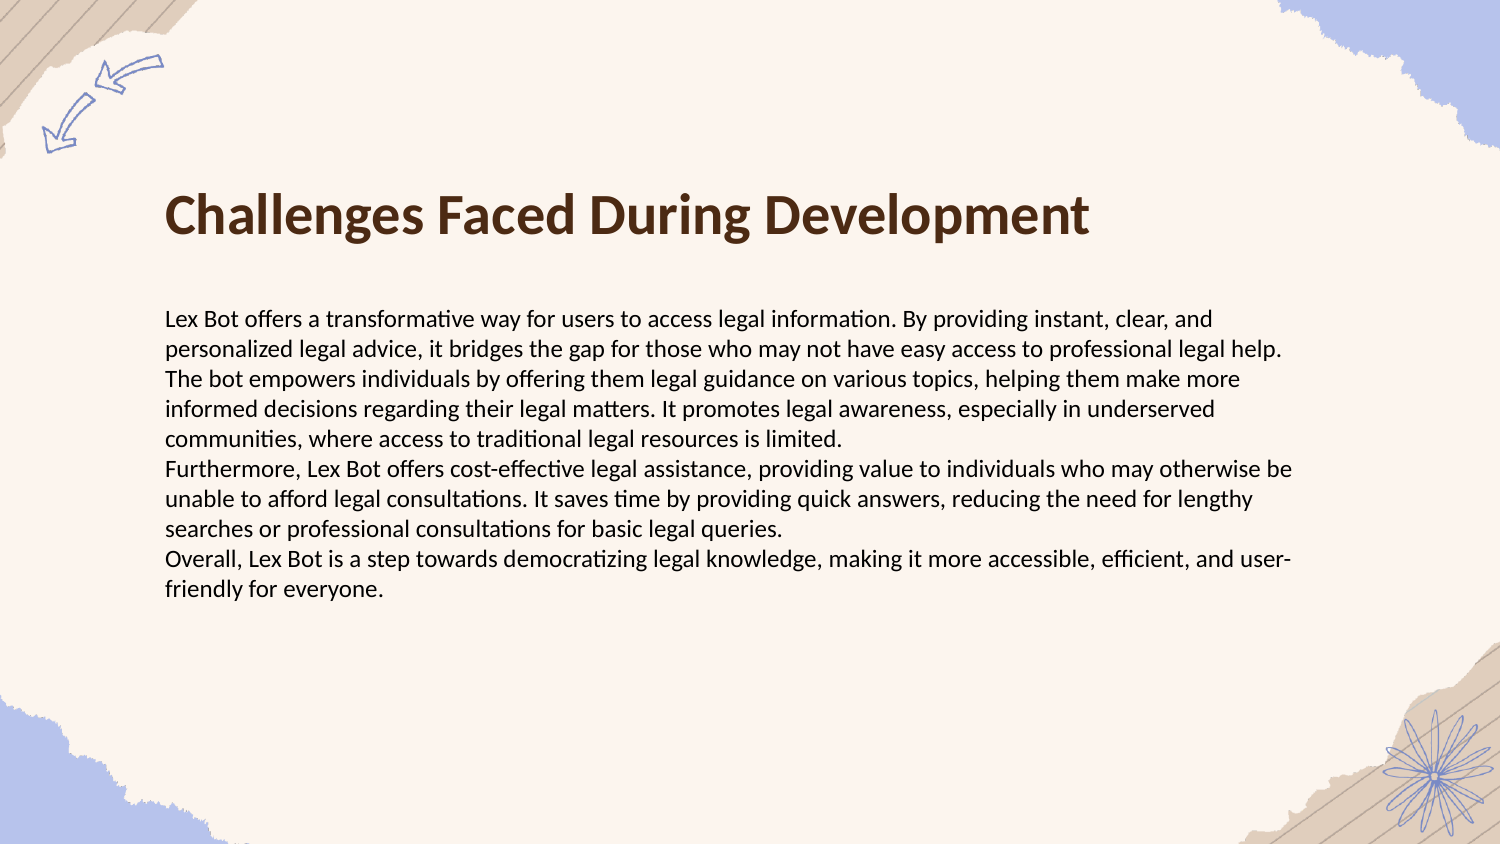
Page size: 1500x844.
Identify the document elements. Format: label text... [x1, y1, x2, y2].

text_box Lex Bot offers a transformative way for users to access legal information. By providing instant, clear, and personalized legal advice, it bridges the gap for those who may not have easy access to professional legal help. The bot empowers individuals by offering them legal guidance on various topics, helping them make more informed decisions regarding their legal matters. It promotes legal awareness, especially in underserved communities, where access to traditional legal resources is limited. Furthermore, Lex Bot offers cost-effective legal assistance, providing value to individuals who may otherwise be unable to afford legal consultations. It saves time by providing quick answers, reducing the need for lengthy searches or professional consultations for basic legal queries. Overall, Lex Bot is a step towards democratizing legal knowledge, making it more accessible, efficient, and user-friendly for everyone. [149, 295, 1350, 610]
text_box Challenges Faced During Development [149, 168, 1350, 254]
picture [0, 0, 1500, 844]
